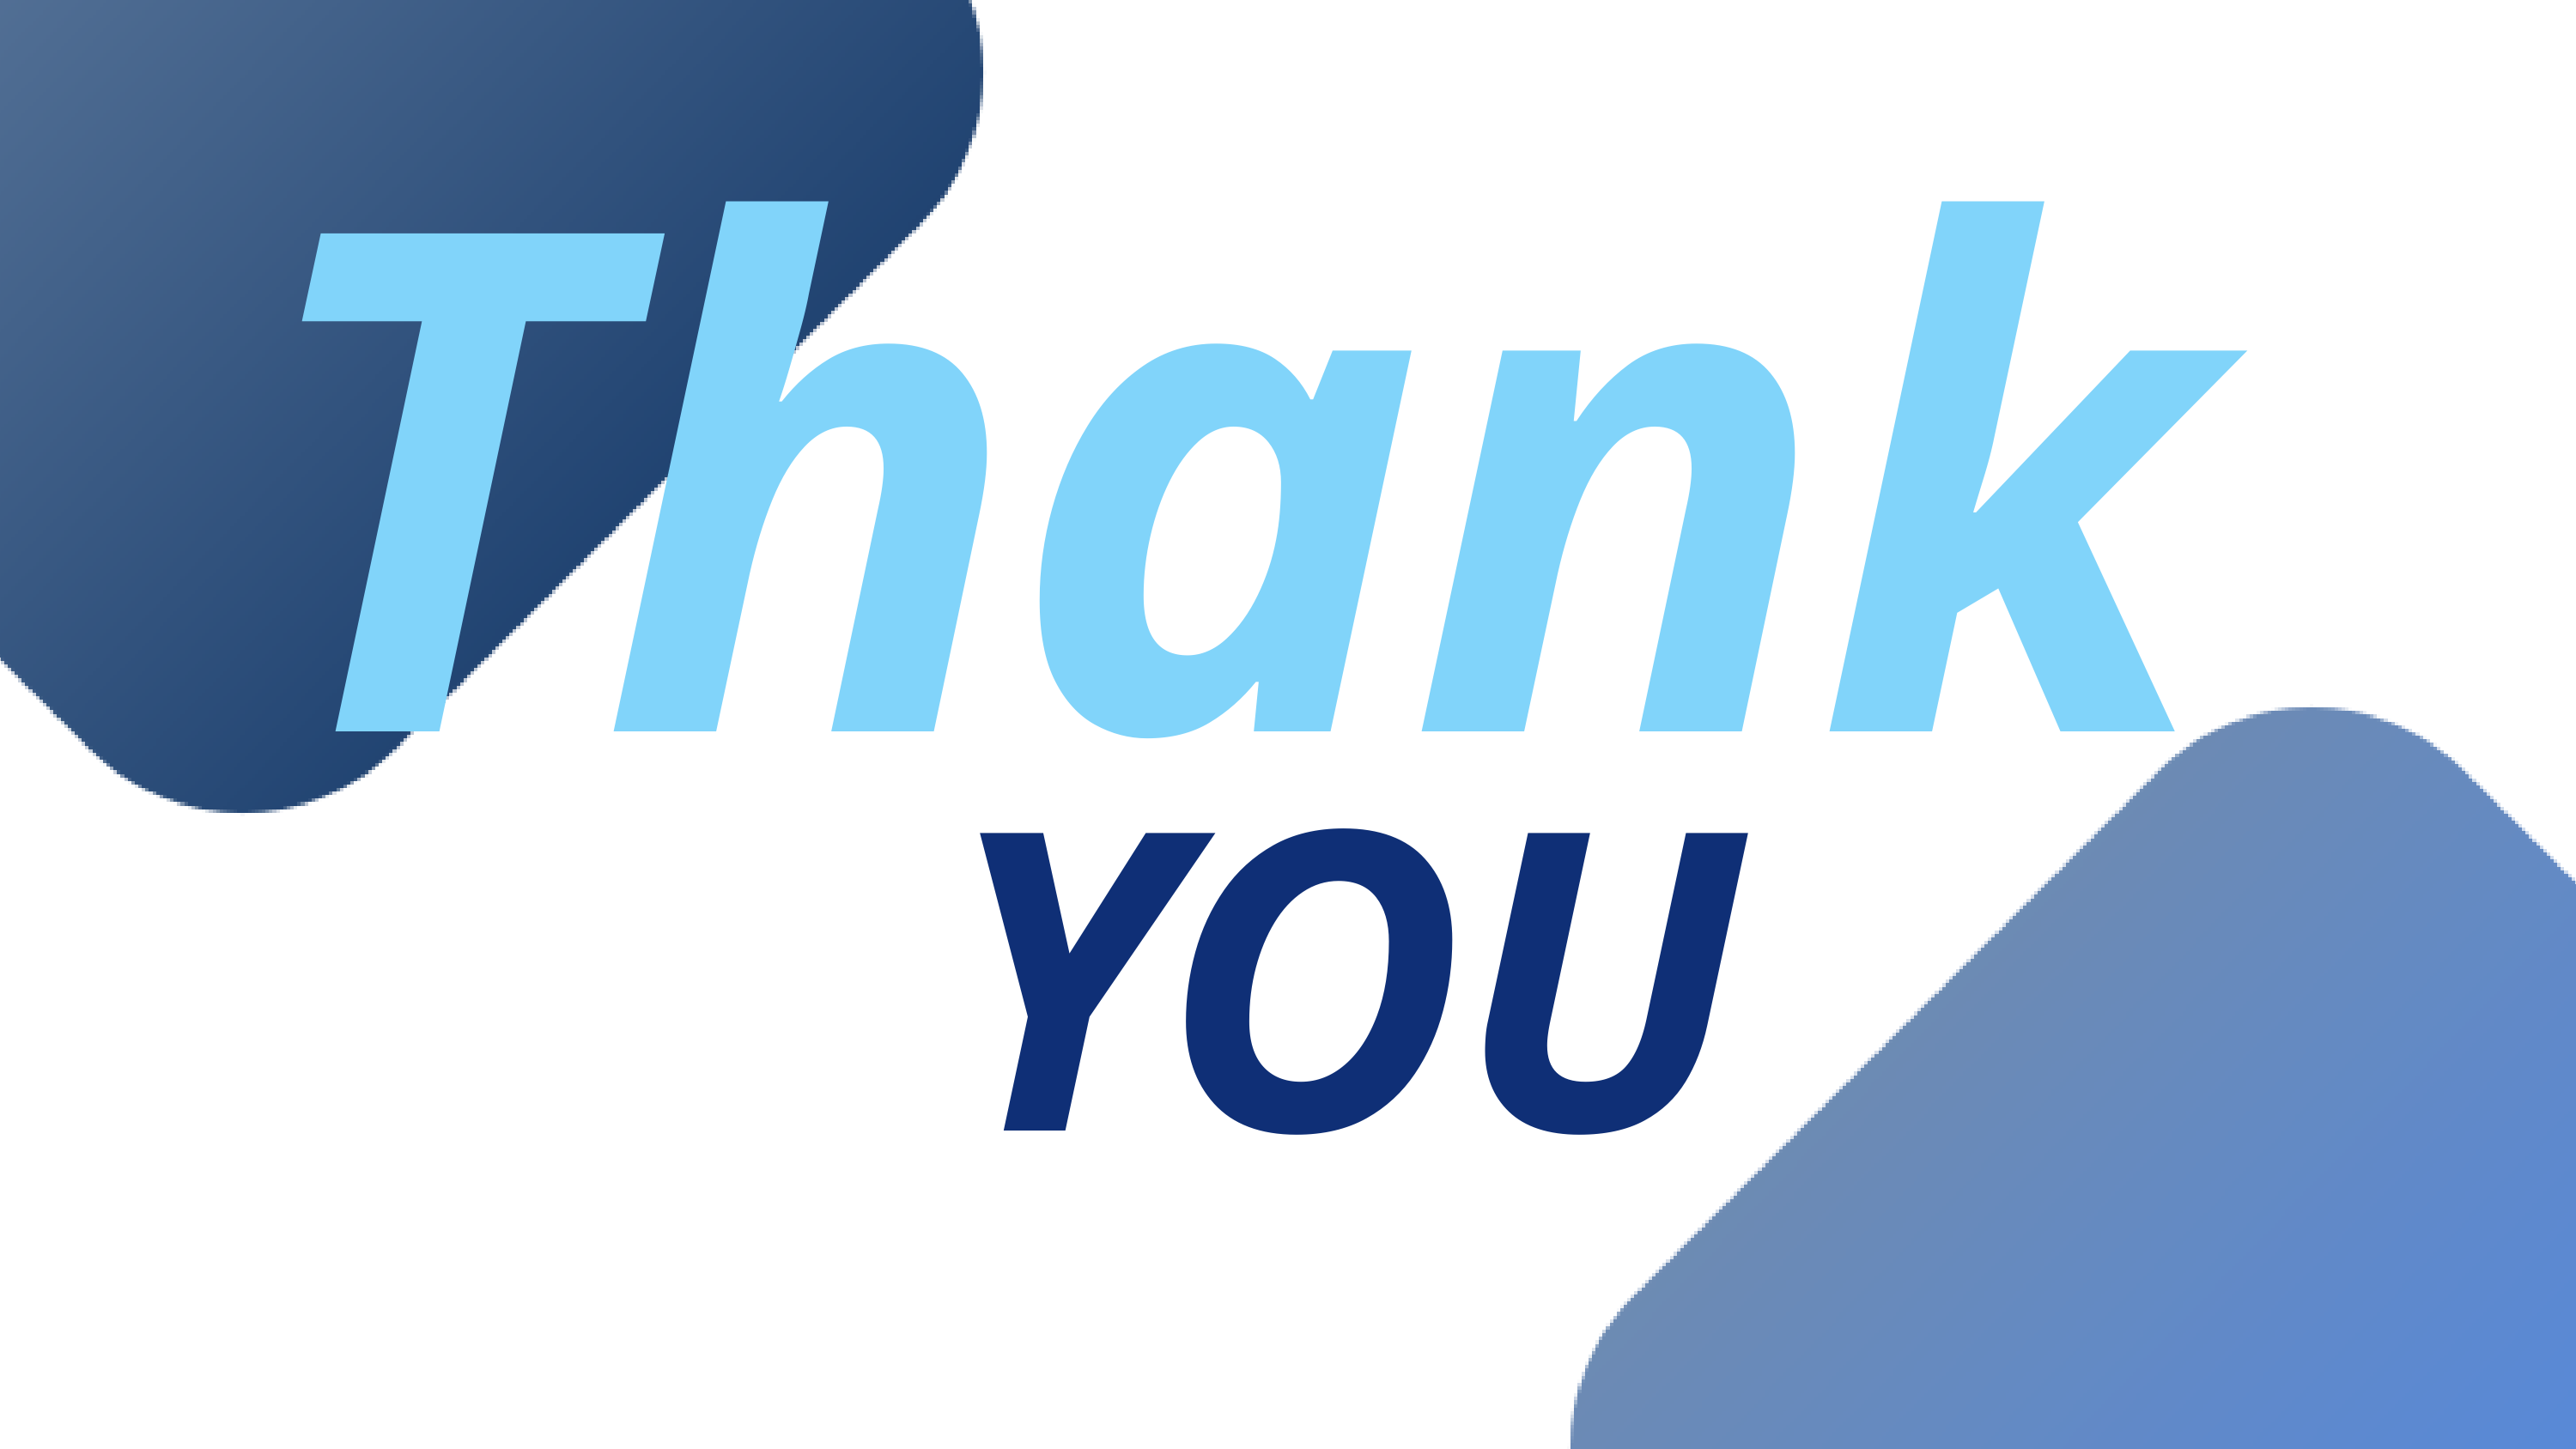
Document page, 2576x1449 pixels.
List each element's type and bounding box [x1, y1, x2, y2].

text_box [0, 0, 1005, 834]
text_box [165, 171, 2411, 1277]
text_box [1550, 687, 2576, 1449]
